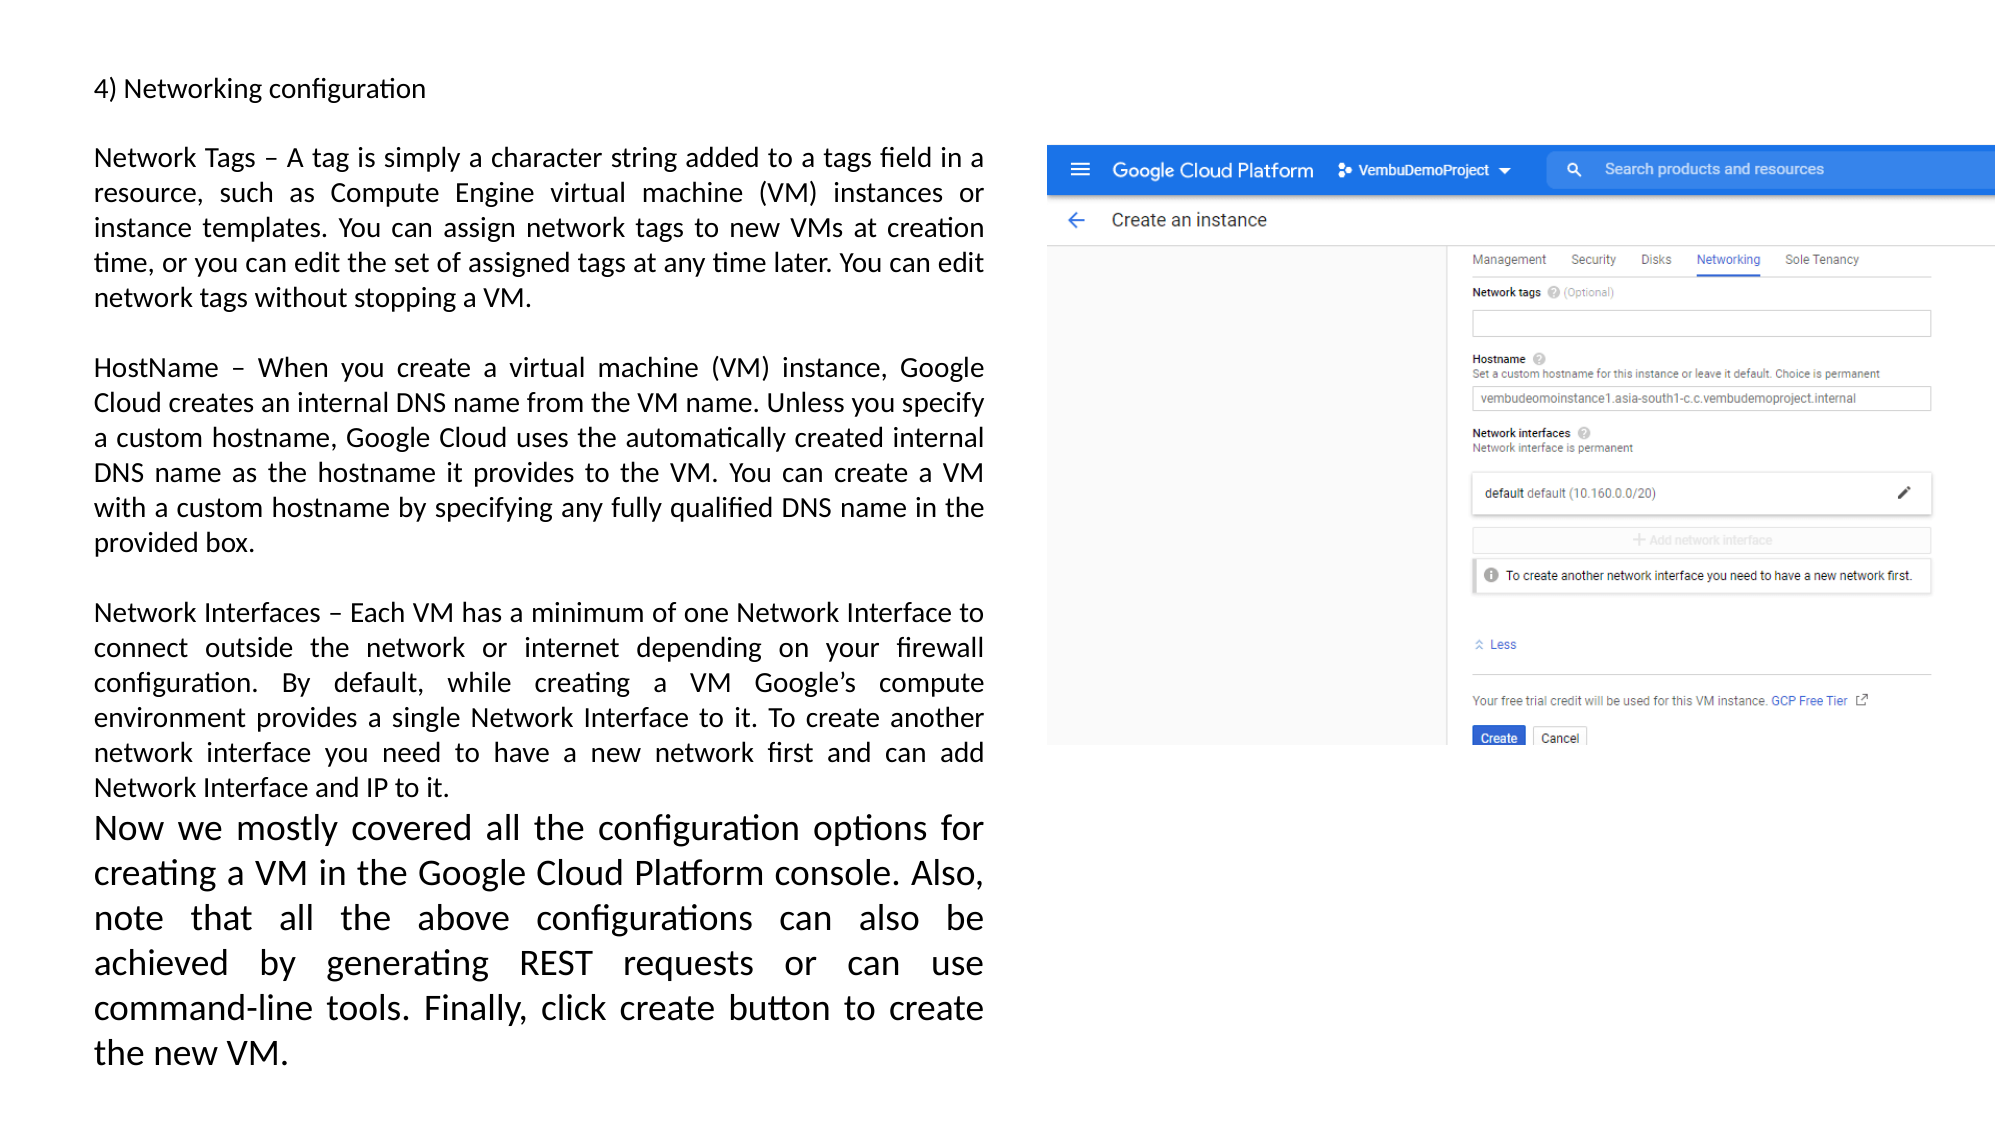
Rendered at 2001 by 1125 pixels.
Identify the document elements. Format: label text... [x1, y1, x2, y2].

picture [1047, 144, 1995, 745]
text_box 4) Networking configuration Network Tags – A tag is simply a character string added to a tags field in a resource, such as Compute Engine virtual machine (VM) instances or instance templates. You can assign network tags to new VMs at creation time, or you can edit the set of assigned tags at any time later. You can edit network tags without stopping a VM. HostName – When you create a virtual machine (VM) instance, Google Cloud creates an internal DNS name from the VM name. Unless you specify a custom hostname, Google Cloud uses the automatically created internal DNS name as the hostname it provides to the VM. You can create a VM with a custom hostname by specifying any fully qualified DNS name in the provided box. Network Interfaces – Each VM has a minimum of one Network Interface to connect outside the network or internet depending on your firewall configuration. By default, while creating a VM Google’s compute environment provides a single Network Interface to it. To create another network interface you need to have a new network first and can add Network Interface and IP to it. Now we mostly covered all the configuration options for creating a VM in the Google Cloud Platform console. Also, note that all the above configurations can also be achieved by generating REST requests or can use command-line tools. Finally, click create button to create the new VM. [78, 61, 1000, 1081]
